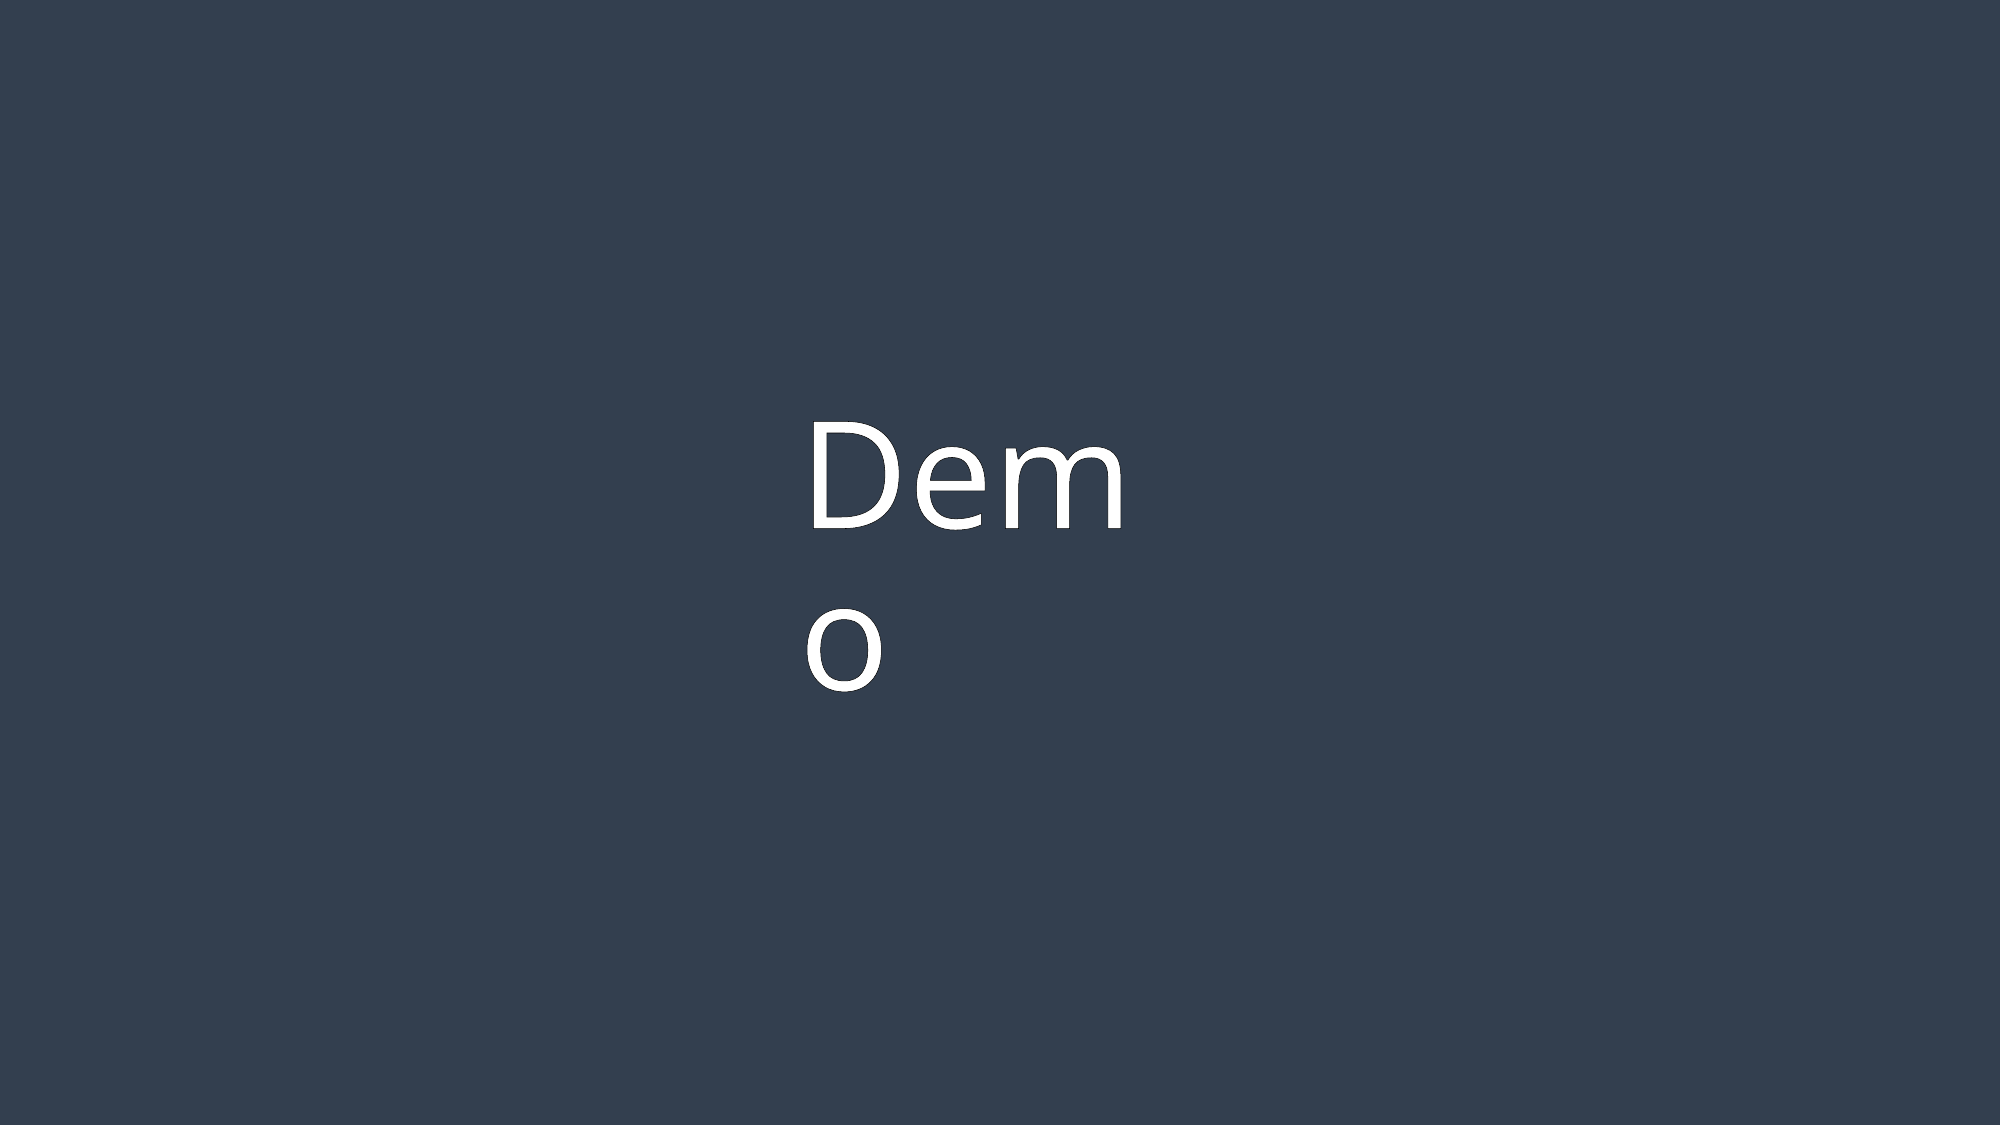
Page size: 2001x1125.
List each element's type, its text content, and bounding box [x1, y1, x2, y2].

title Demo [783, 452, 1217, 670]
